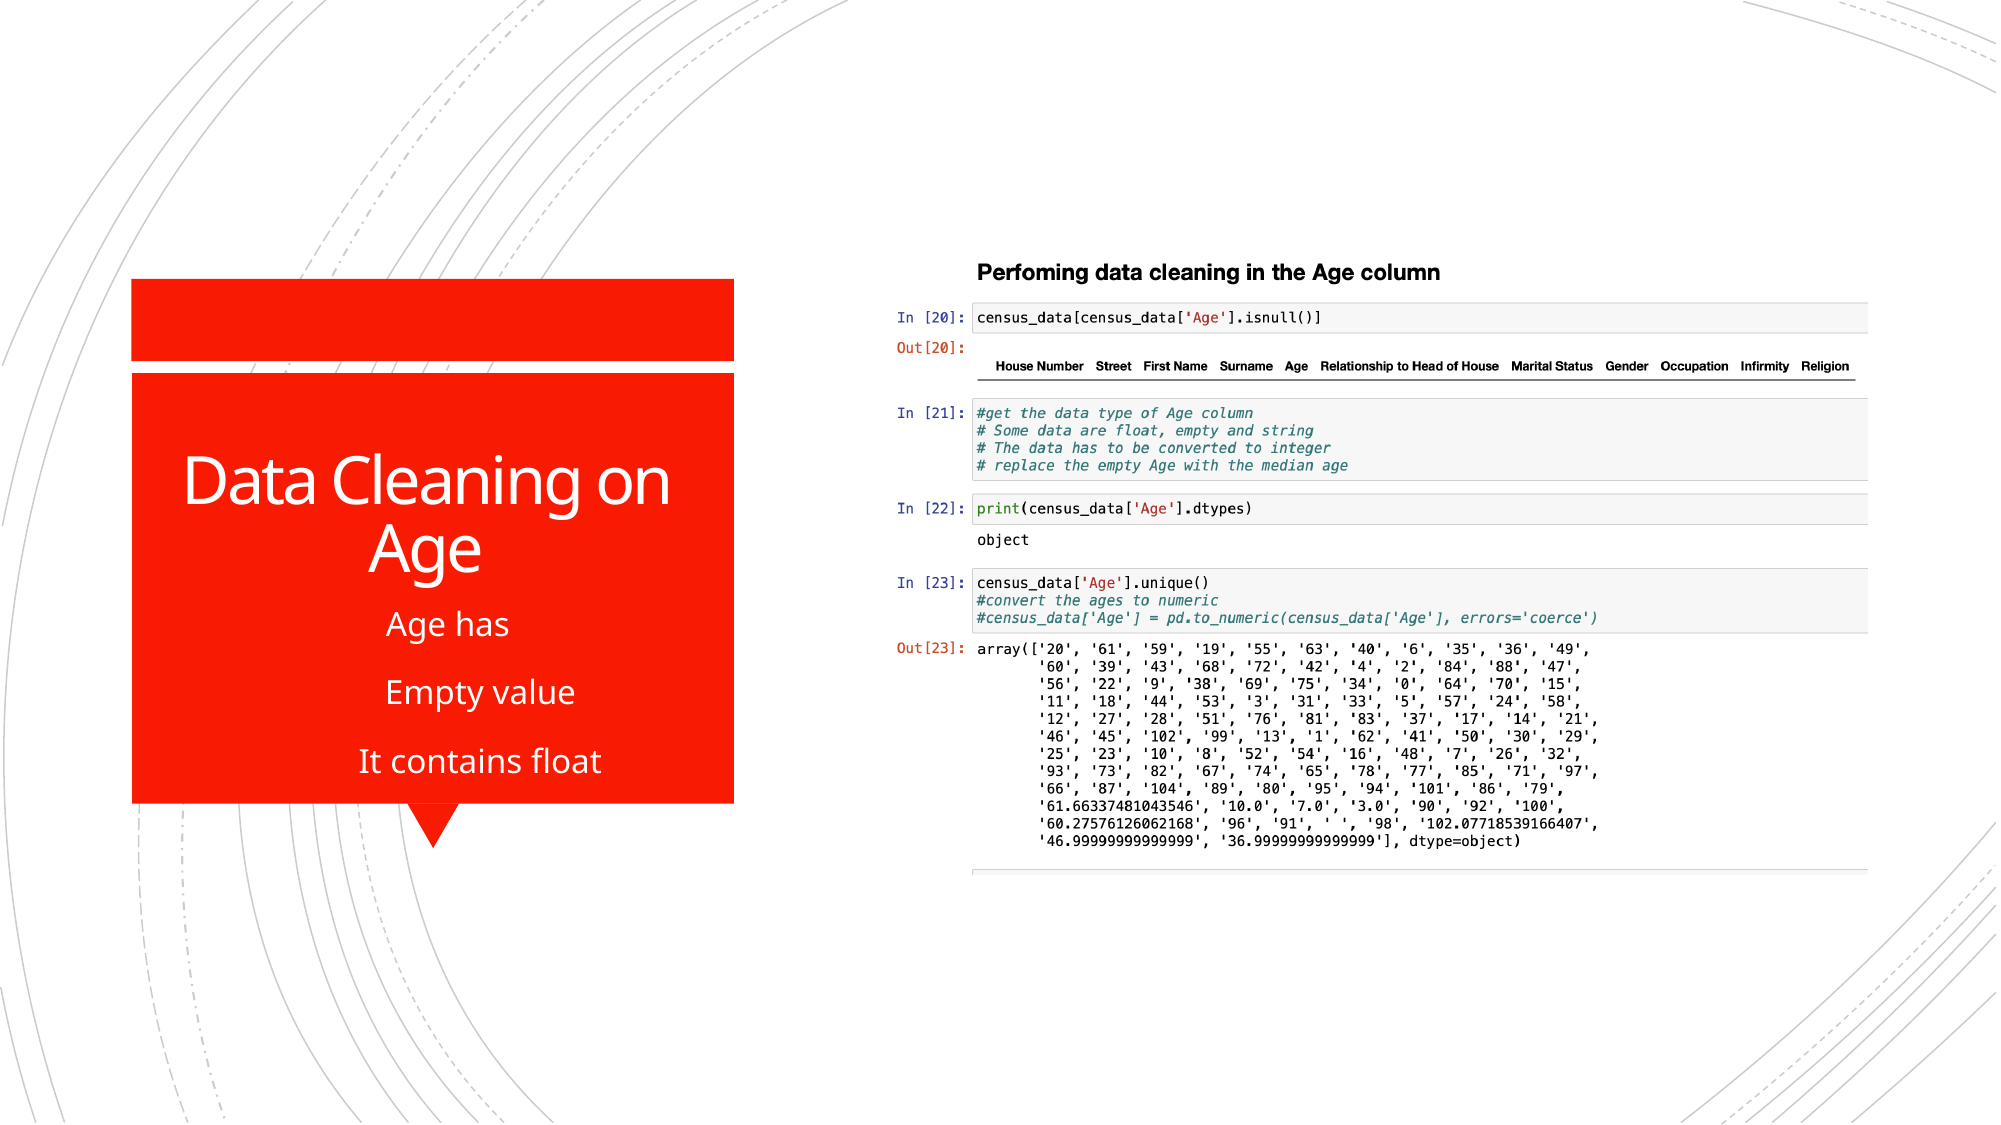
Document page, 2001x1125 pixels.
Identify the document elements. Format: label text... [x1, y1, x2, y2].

title Data Cleaning on Age [132, 385, 721, 587]
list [837, 250, 1868, 875]
list Age has Empty value It contains float [145, 587, 760, 978]
